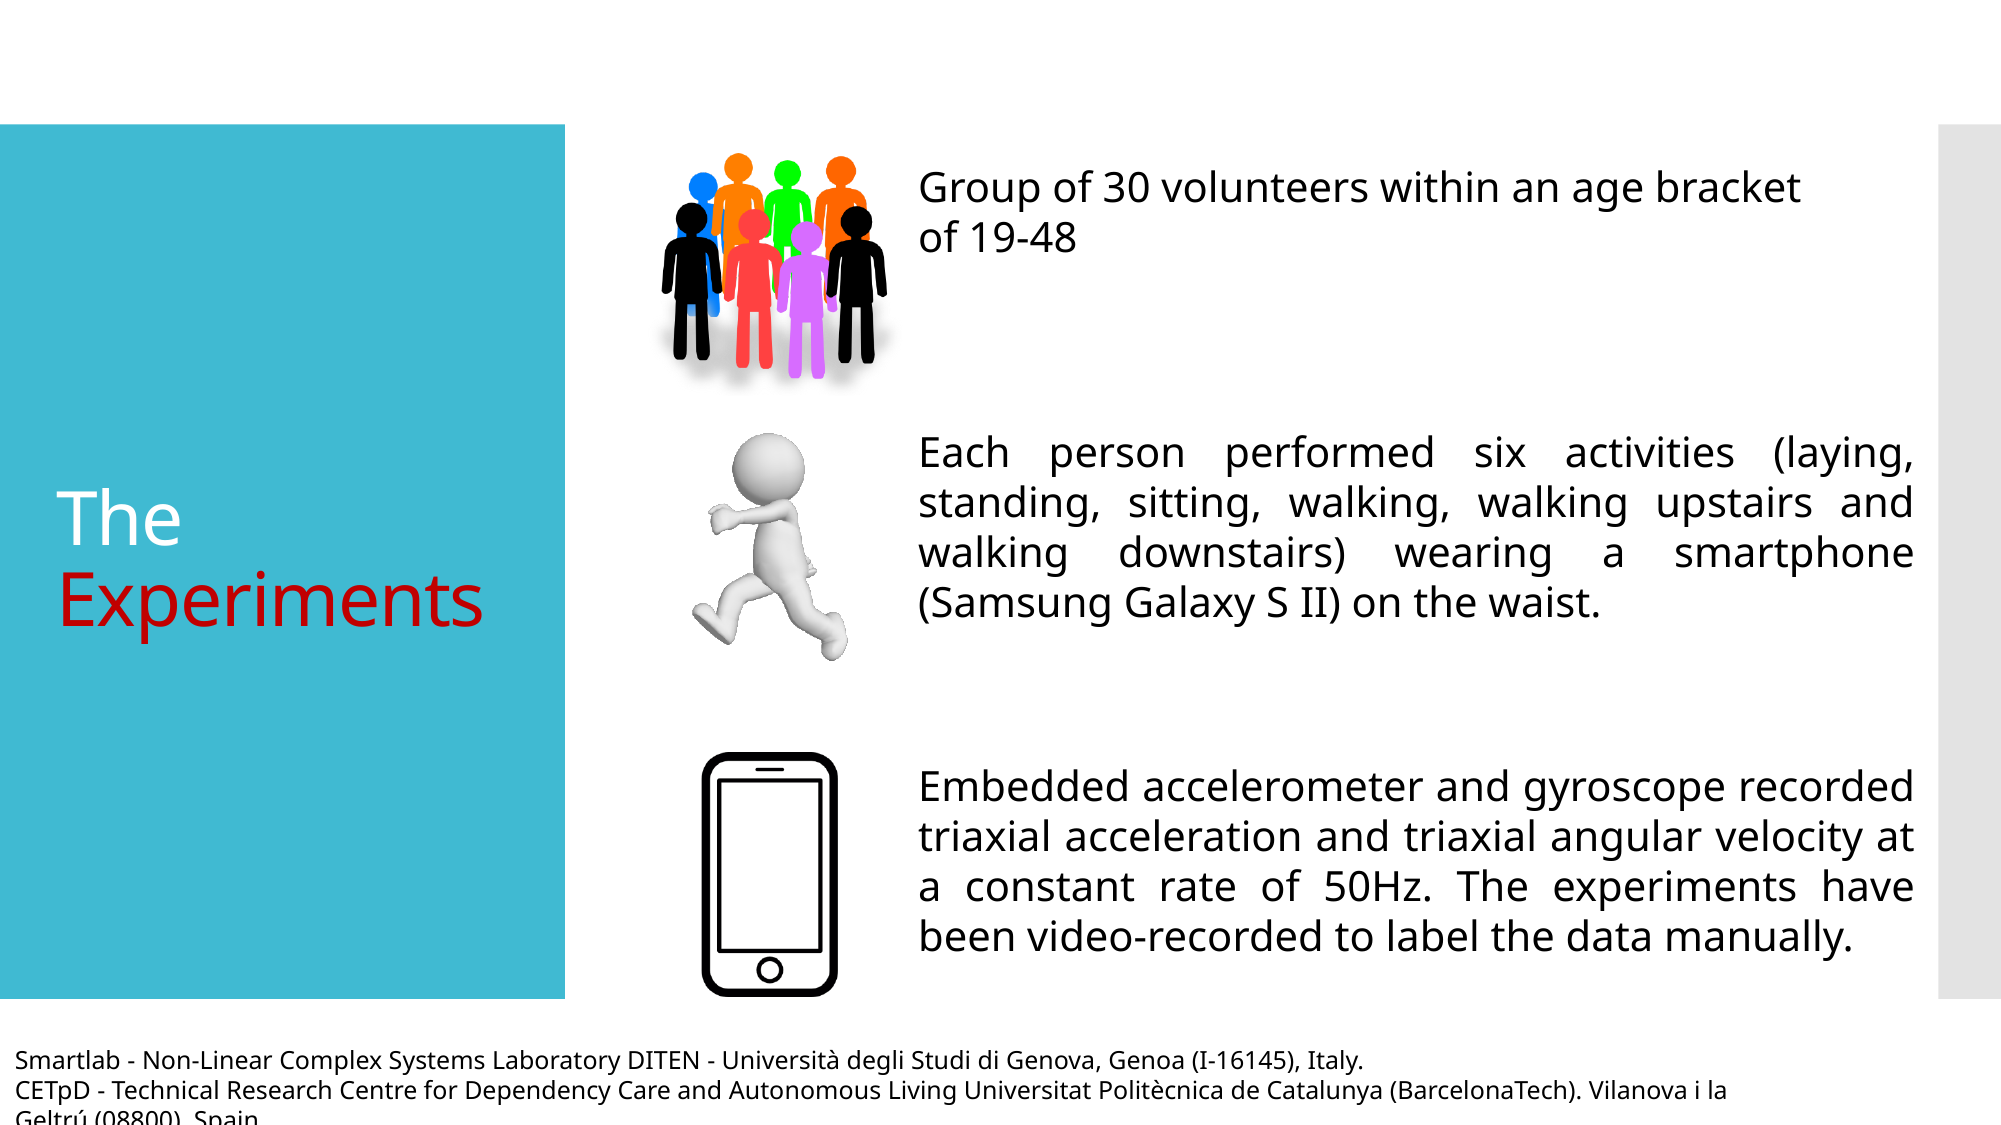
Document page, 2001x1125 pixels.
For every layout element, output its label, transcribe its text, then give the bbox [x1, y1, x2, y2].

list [647, 153, 904, 401]
text_box Smartlab - Non-Linear Complex Systems Laboratory DITEN - Università degli Studi di Genova, Genoa (I-16145), Italy. CETpD - Technical Research Centre for Dependency Care and Autonomous Living Universitat Politècnica de Catalunya (BarcelonaTech). Vilanova i la Geltrú (08800), Spain [0, 1037, 1821, 1125]
picture [647, 752, 892, 997]
text_box Embedded accelerometer and gyroscope recorded triaxial acceleration and triaxial angular velocity at a constant rate of 50Hz. The experiments have been video-recorded to label the data manually. [903, 752, 1931, 968]
text_box Group of 30 volunteers within an age bracket of 19-48 [904, 153, 1864, 269]
picture [647, 418, 904, 675]
text_box Each person performed six activities (laying, standing, sitting, walking, walking upstairs and walking downstairs) wearing a smartphone (Samsung Galaxy S II) on the waist. [904, 418, 1931, 634]
title The Experiments [41, 184, 525, 940]
